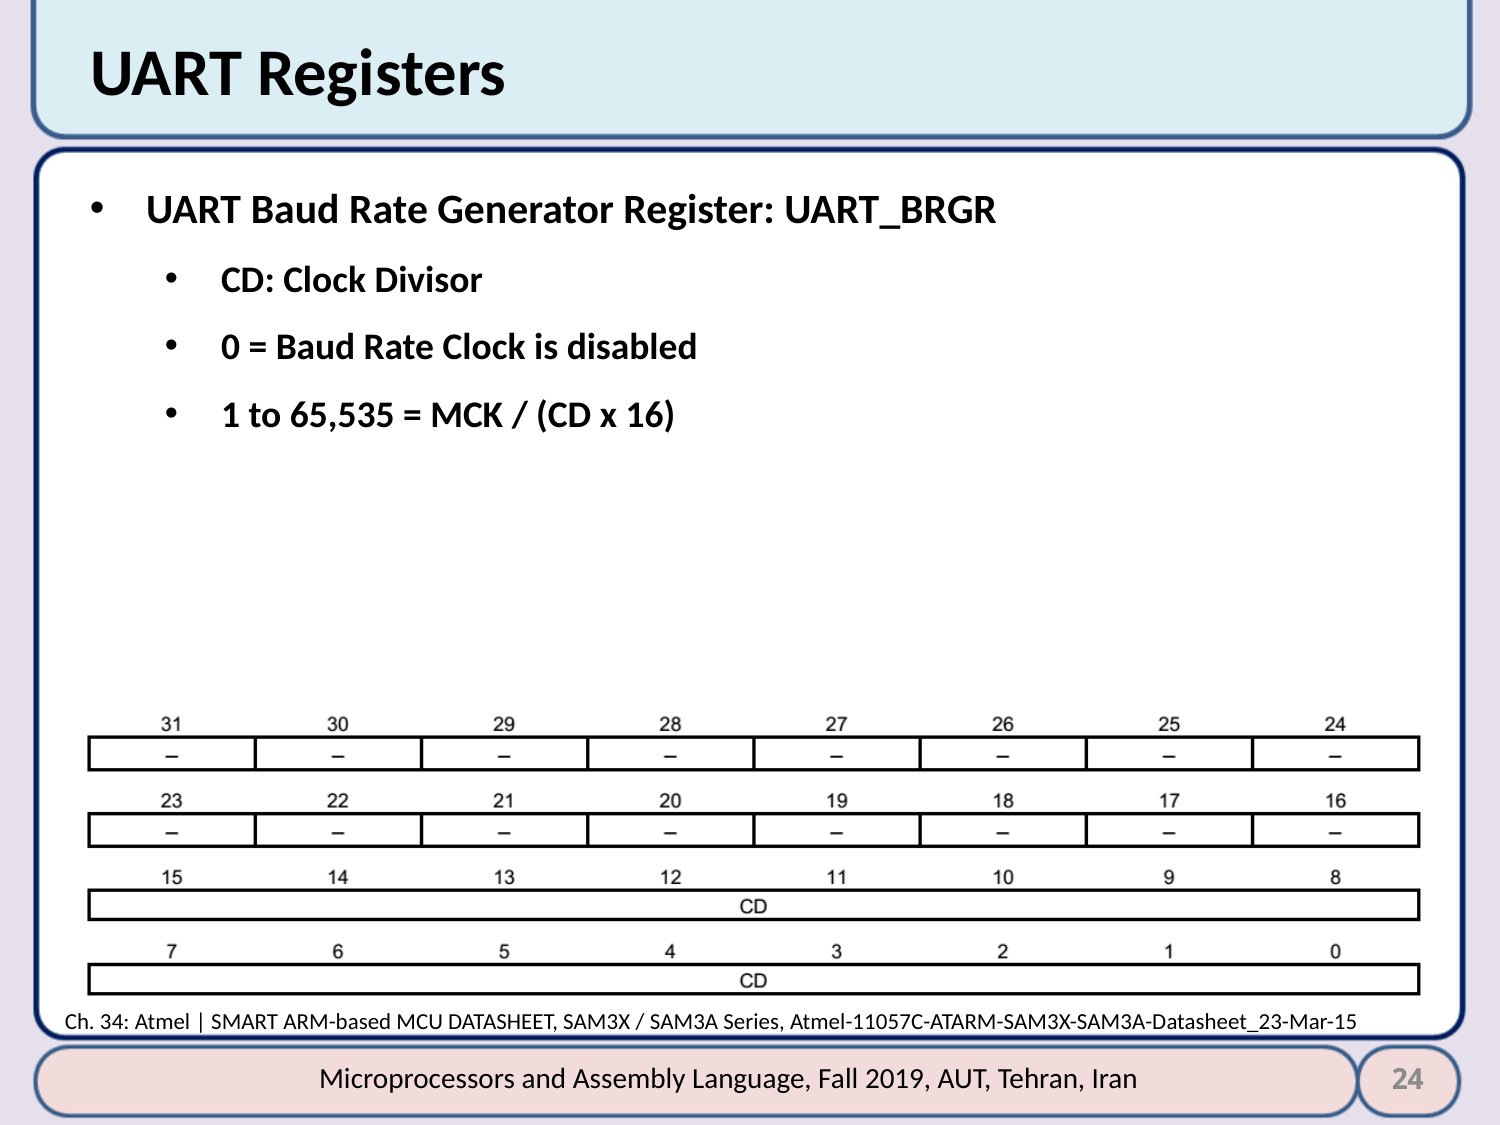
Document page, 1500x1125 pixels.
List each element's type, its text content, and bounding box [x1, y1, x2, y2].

text_box Microprocessors and Assembly Language, Fall 2019, AUT, Tehran, Iran [162, 1051, 1288, 1102]
title UART Registers [75, 0, 1425, 138]
slide_number 24 [1363, 1049, 1453, 1110]
text_box UART Baud Rate Generator Register: UART_BRGR CD: Clock Divisor 0 = Baud Rate Clock is disabled 1 to 65,535 = MCK / (CD x 16) [75, 149, 1463, 443]
picture [0, 0, 1500, 1125]
text_box Ch. 34: Atmel | SMART ARM-based MCU DATASHEET, SAM3X / SAM3A Series, Atmel-11057C-ATARM-SAM3X-SAM3A-Datasheet_23-Mar-15 [49, 999, 1413, 1042]
